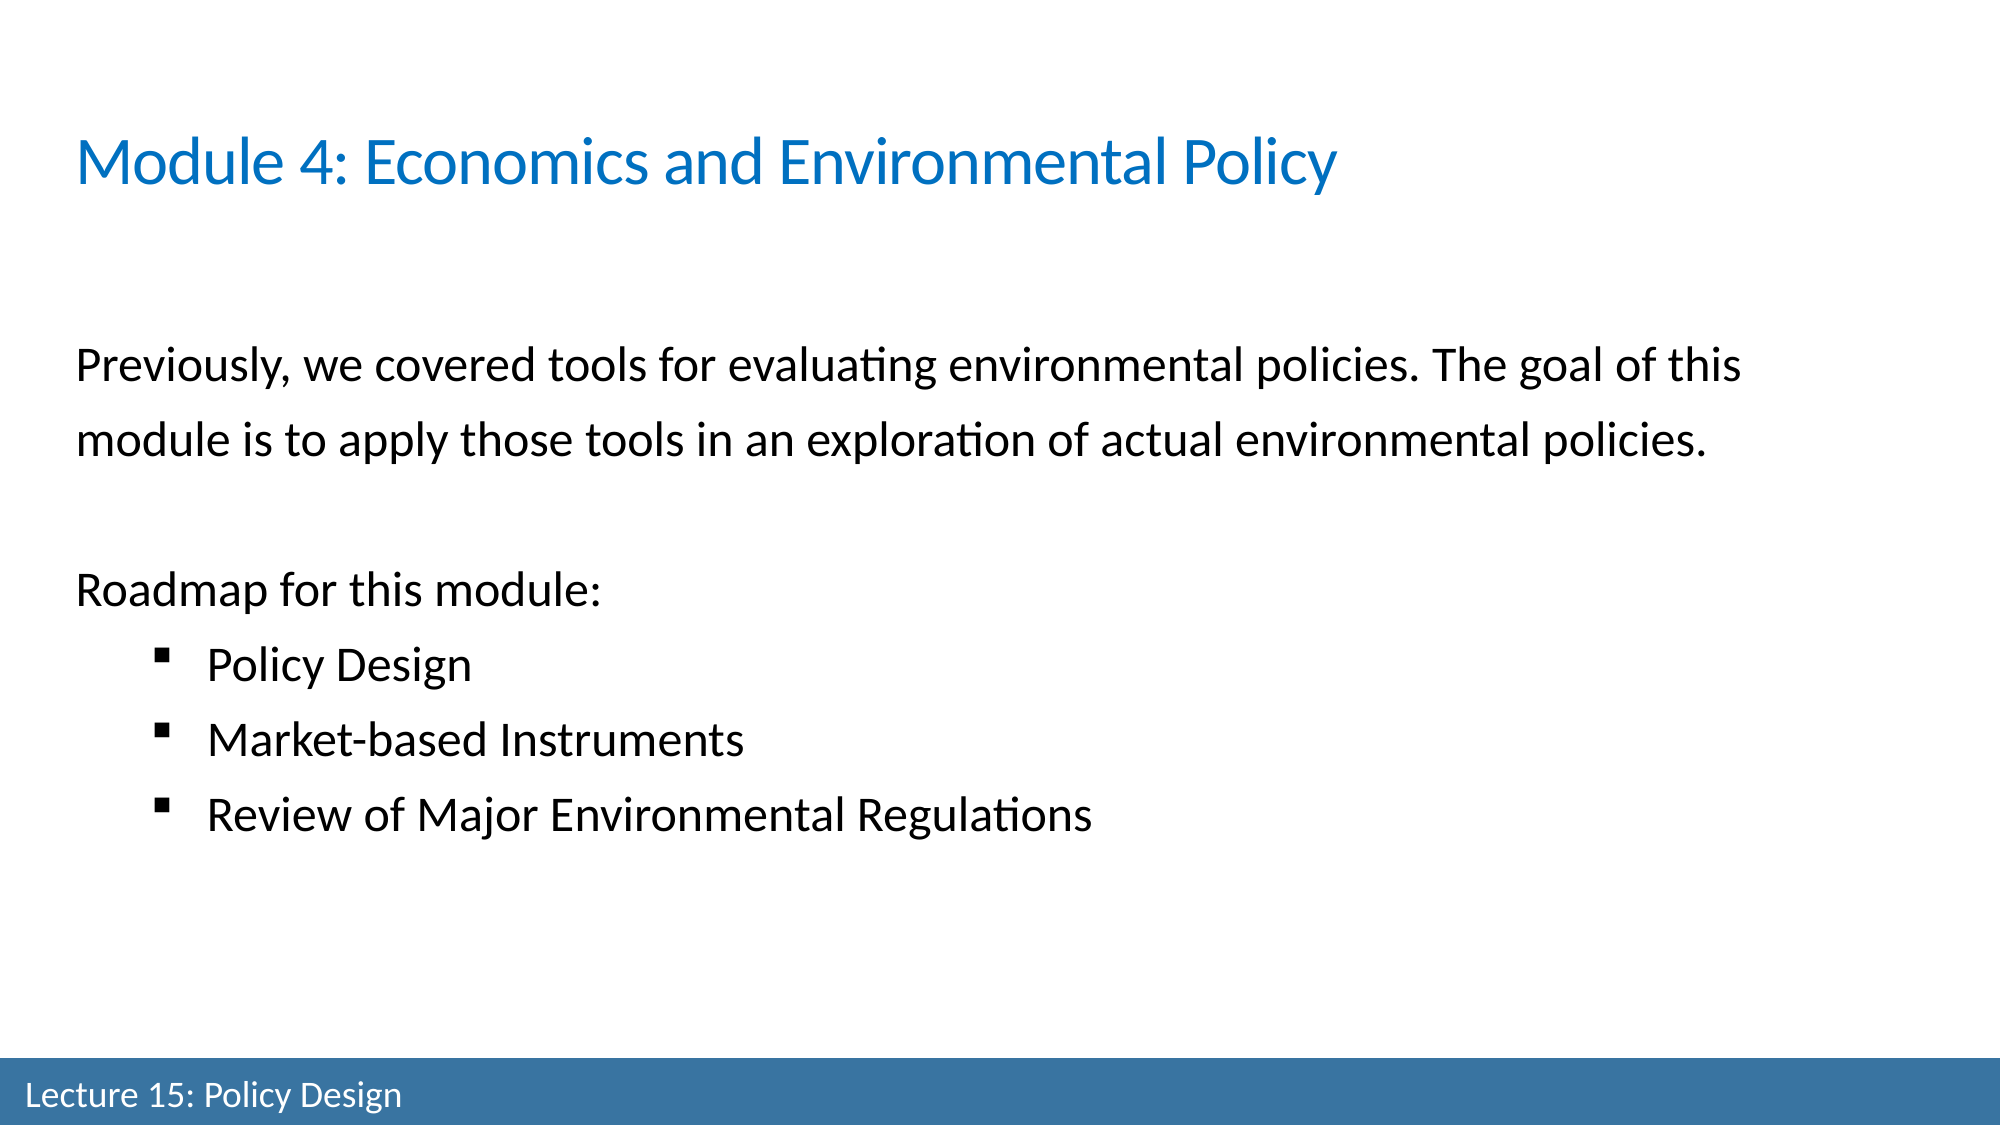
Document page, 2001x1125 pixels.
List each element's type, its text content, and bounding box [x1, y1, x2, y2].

text_box Previously, we covered tools for evaluating environmental policies. The goal of this module is to apply those tools in an exploration of actual environmental policies. Roadmap for this module: Policy Design Market-based Instruments Review of Major Environmental Regulations [60, 308, 1799, 849]
text_box Module 4: Economics and Environmental Policy [60, 74, 1552, 206]
